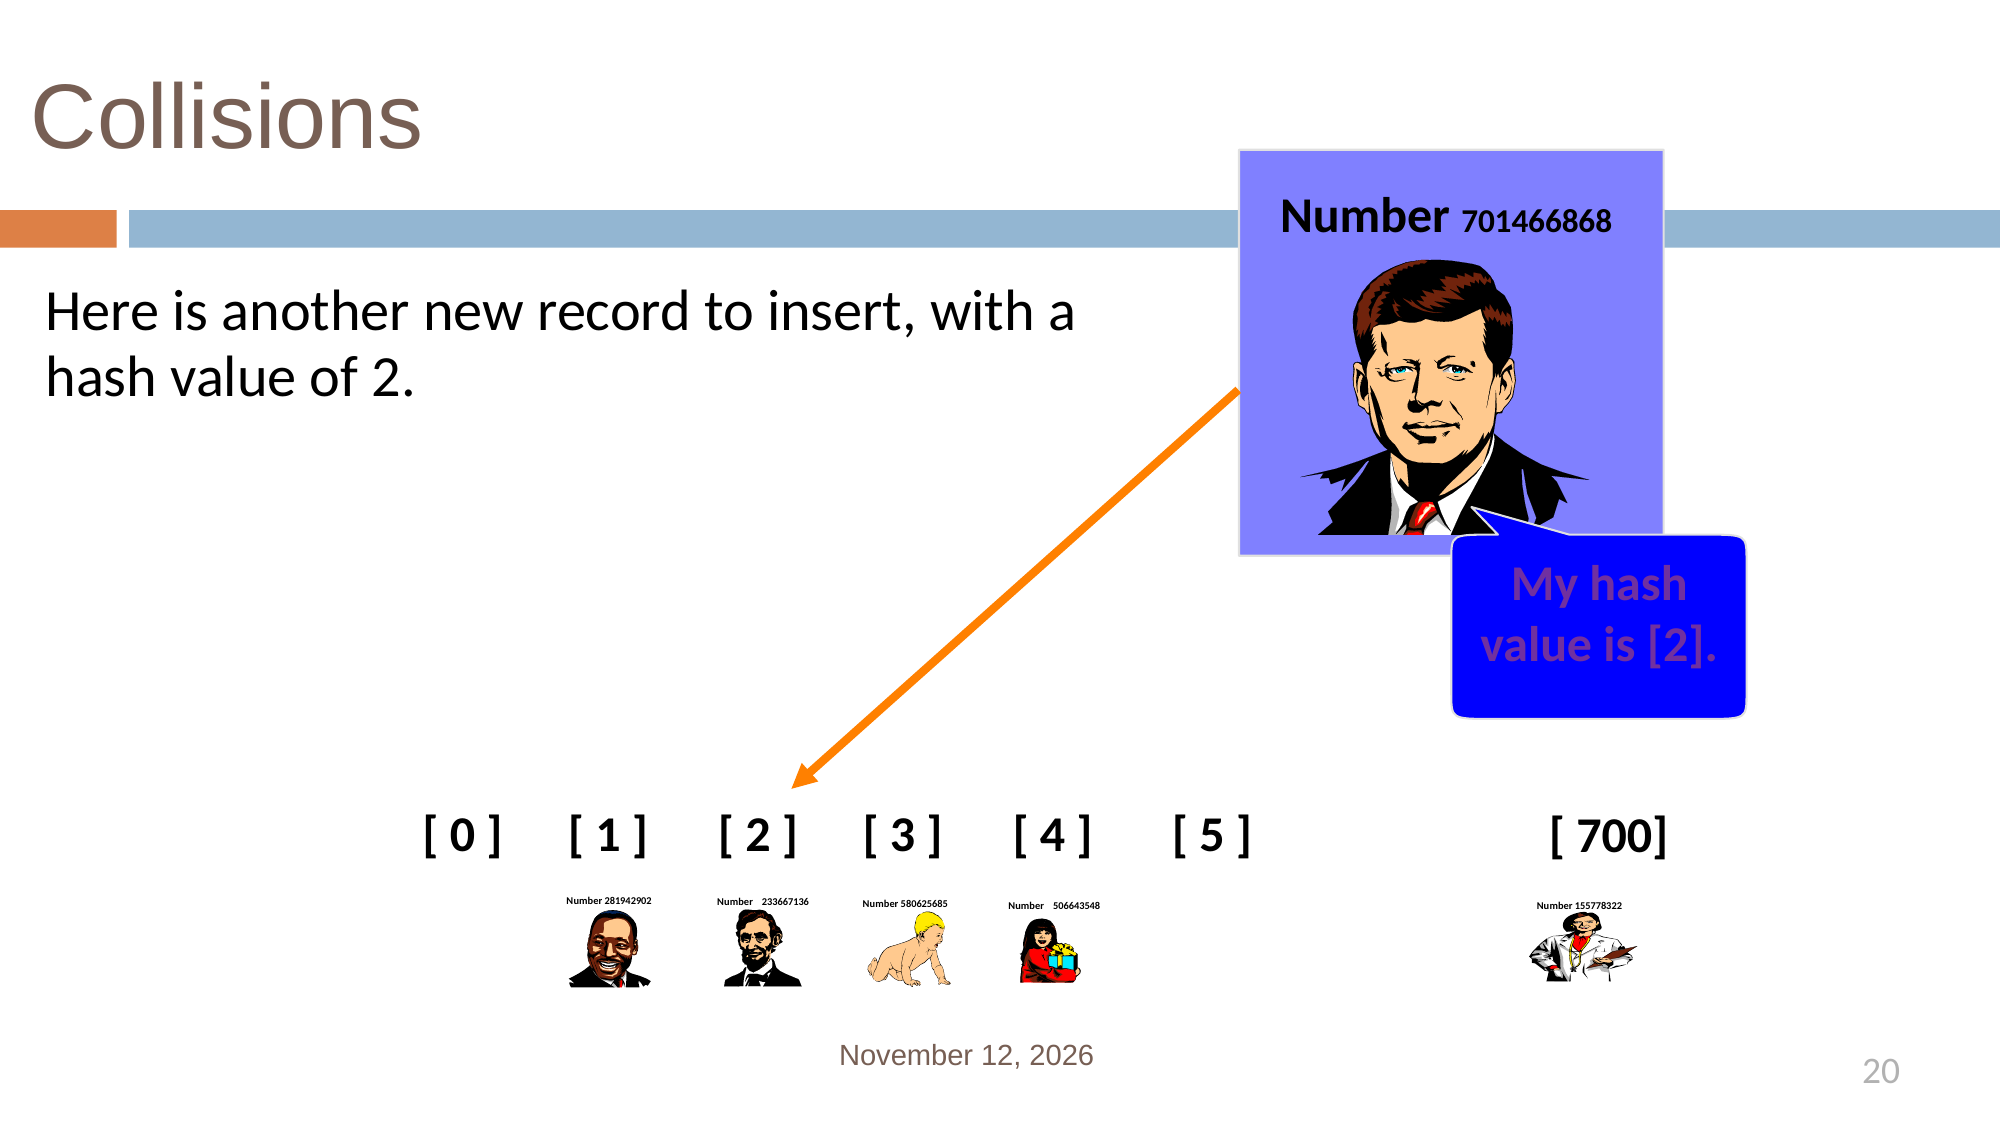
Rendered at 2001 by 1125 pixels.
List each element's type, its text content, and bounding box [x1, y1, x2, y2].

title Collisions [30, 56, 1861, 171]
slide_number 20 [1440, 1046, 1900, 1092]
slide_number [837, 1037, 1302, 1072]
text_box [712, 893, 814, 988]
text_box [1451, 506, 1747, 719]
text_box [562, 892, 656, 989]
text_box Here is another new record to insert, with a hash value of 2. [30, 270, 1099, 945]
text_box [791, 389, 1239, 789]
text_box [1004, 897, 1105, 984]
text_box [ 3 ] [847, 799, 958, 871]
text_box [1238, 149, 1664, 556]
text_box [ 2 ] [703, 799, 814, 871]
text_box Number 701466868 [1265, 180, 1628, 252]
picture [1295, 255, 1604, 540]
text_box [ 1 ] [553, 799, 664, 871]
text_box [1523, 898, 1644, 983]
text_box [ 5 ] [1156, 799, 1268, 871]
text_box [ 4 ] [997, 799, 1108, 871]
text_box [ 700] [1534, 800, 1684, 871]
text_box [858, 896, 955, 989]
text_box [ 0 ] [407, 799, 518, 871]
